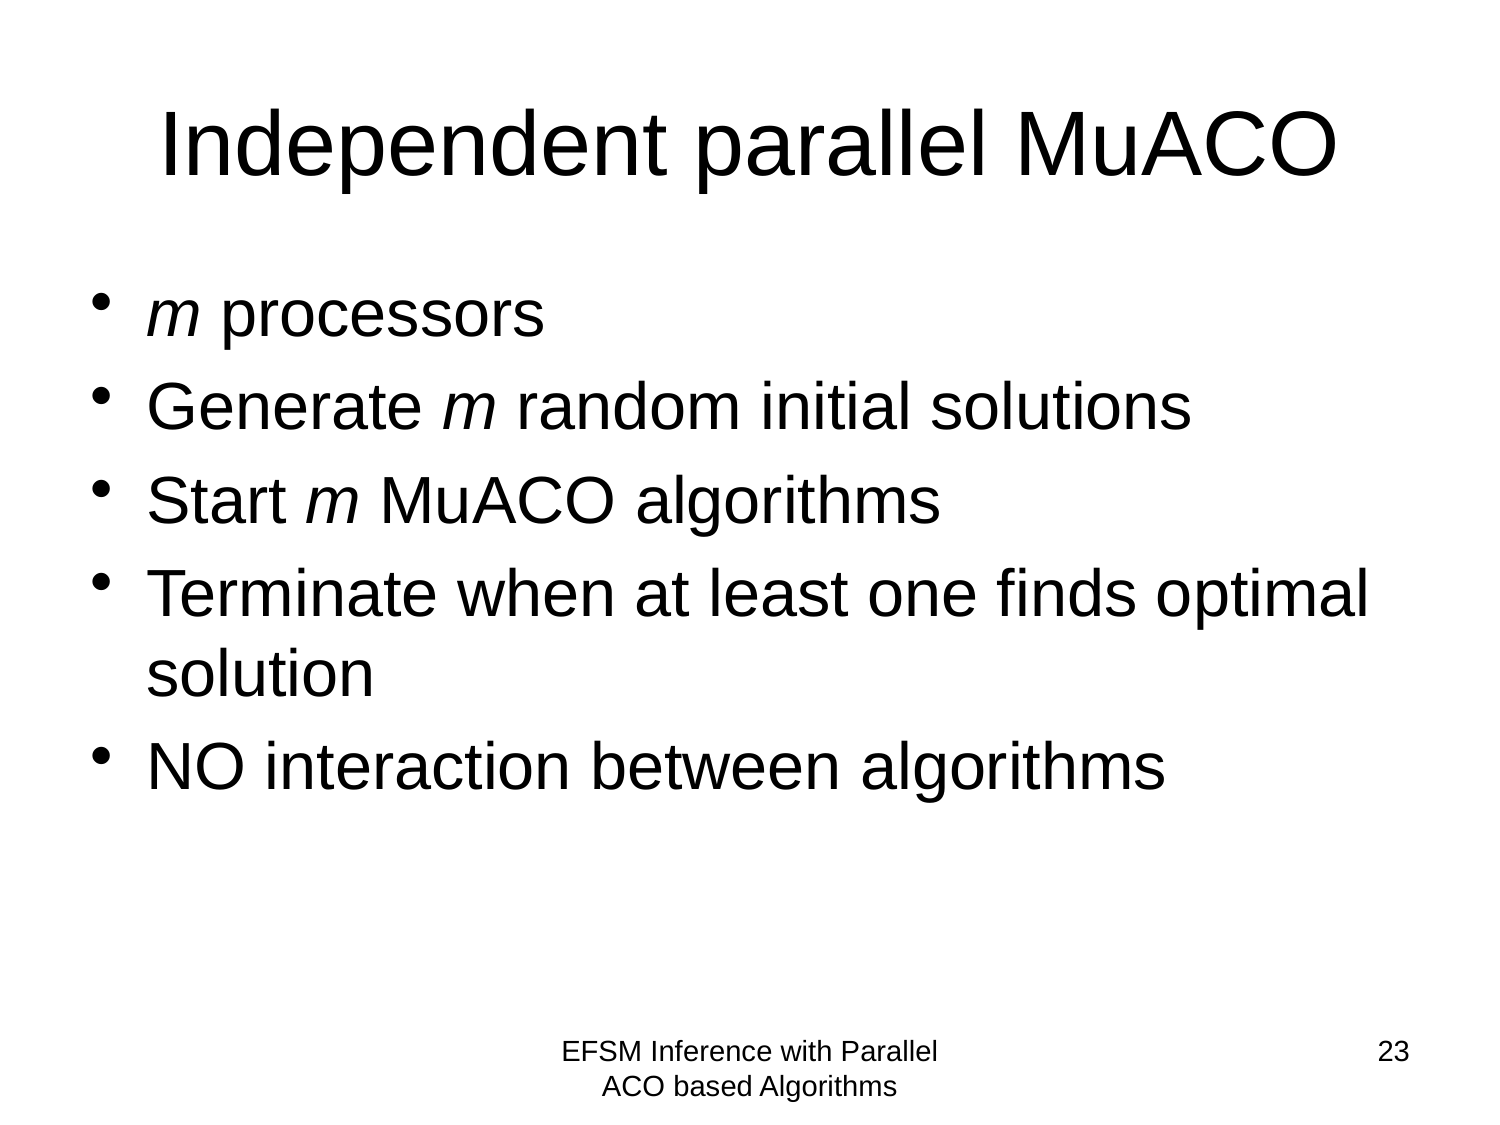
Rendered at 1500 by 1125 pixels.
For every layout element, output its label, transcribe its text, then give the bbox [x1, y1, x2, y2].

slide_number 23 [1074, 1024, 1425, 1103]
title Independent parallel MuACO [75, 45, 1425, 233]
footer EFSM Inference with Parallel ACO based Algorithms [512, 1024, 988, 1103]
list m processors Generate m random initial solutions Start m MuACO algorithms Terminate when at least one finds optimal solution NO interaction between algorithms [75, 262, 1425, 1005]
